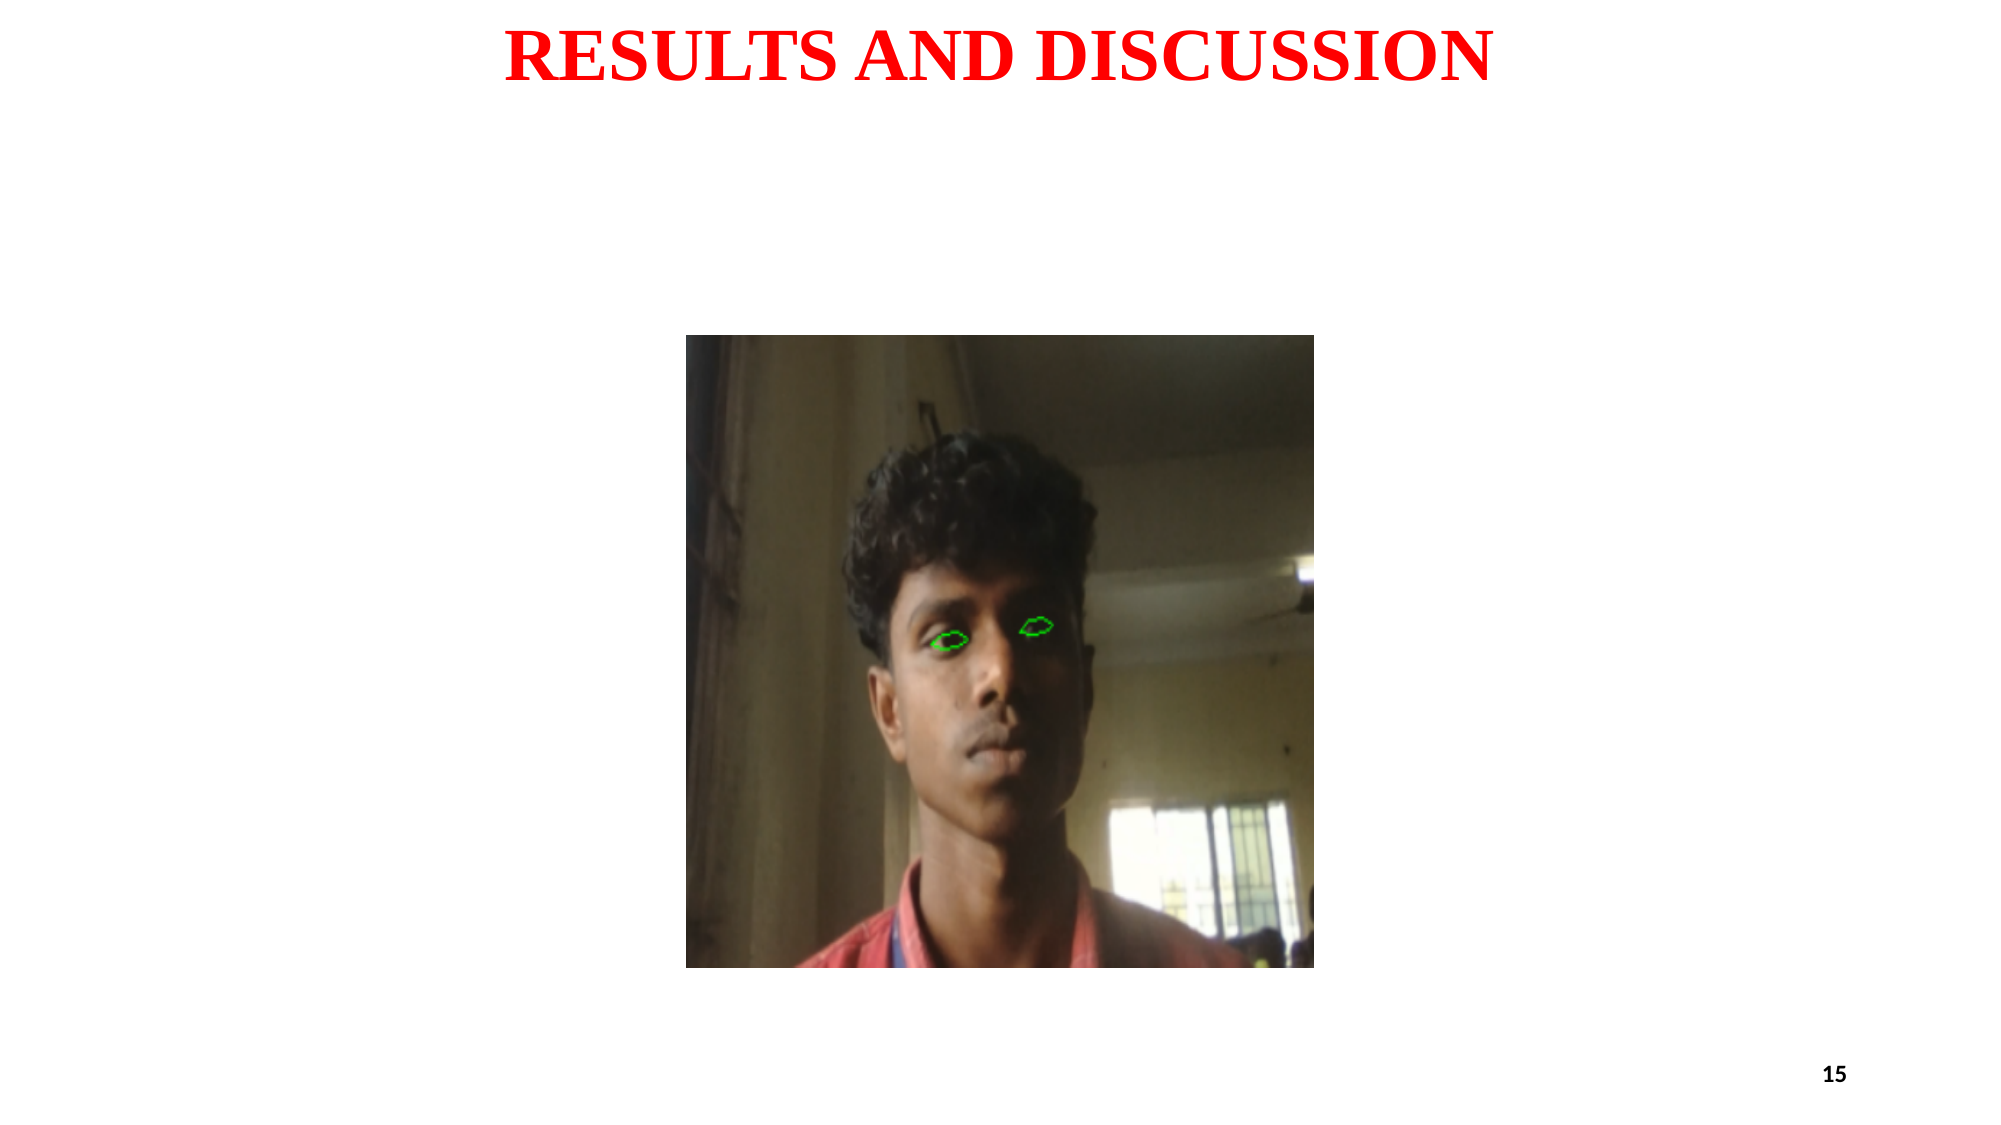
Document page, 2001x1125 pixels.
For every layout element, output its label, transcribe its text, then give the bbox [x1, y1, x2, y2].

picture [686, 335, 1314, 968]
slide_number 15 [1412, 1042, 1863, 1103]
title RESULTS AND DISCUSSION [0, 0, 2000, 112]
